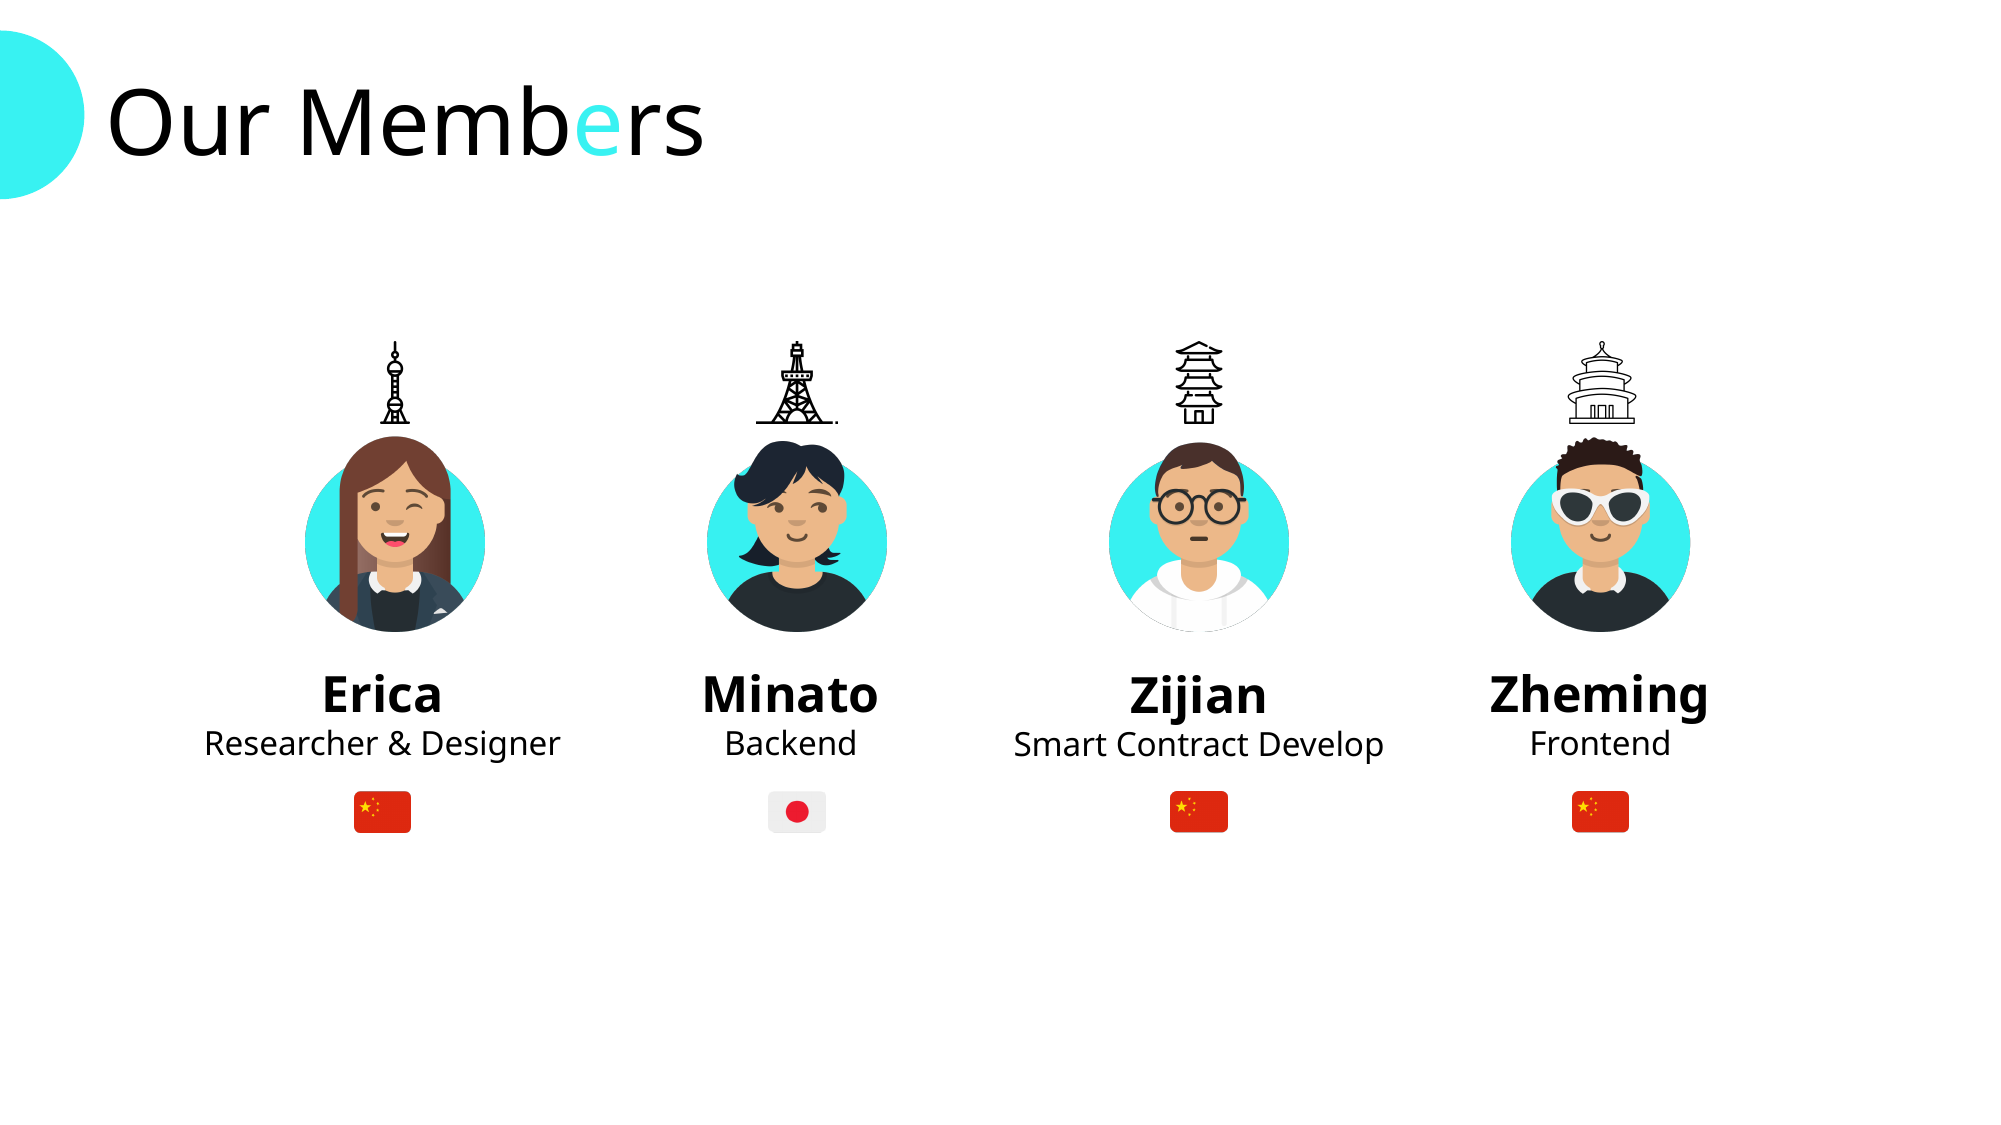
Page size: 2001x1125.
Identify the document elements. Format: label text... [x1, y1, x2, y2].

picture [354, 783, 411, 841]
picture [1572, 783, 1629, 840]
text_box Zheming Frontend [1401, 642, 1800, 767]
picture [296, 341, 494, 632]
picture [768, 783, 826, 840]
text_box Zijian Smart Contract Develop [965, 643, 1434, 768]
picture [1170, 783, 1228, 840]
picture [1100, 341, 1298, 632]
picture [698, 341, 896, 632]
picture [1502, 341, 1699, 632]
text_box Erica Researcher & Designer [183, 642, 582, 767]
text_box [0, 29, 86, 201]
text_box Minato Backend [591, 642, 990, 767]
text_box Our Members [90, 68, 2000, 272]
